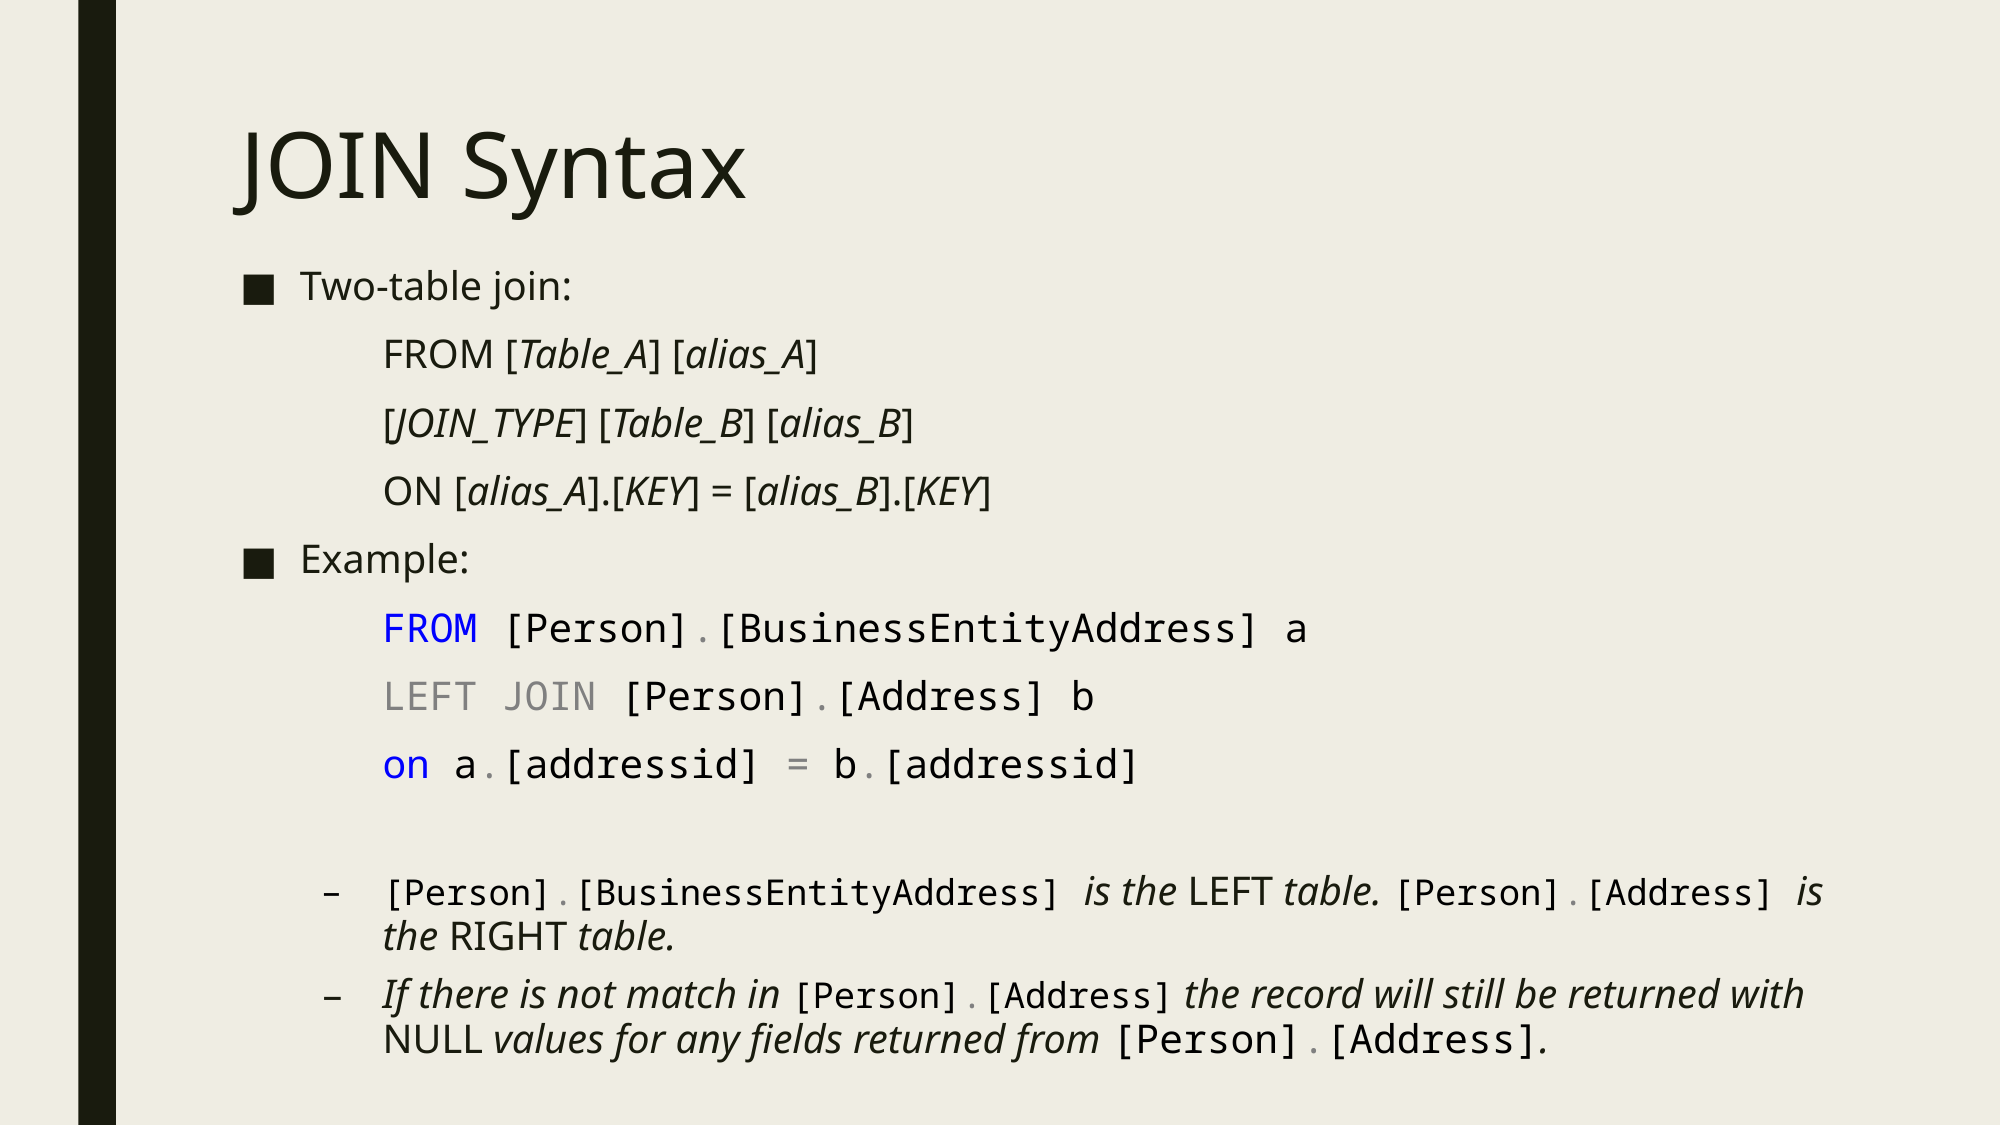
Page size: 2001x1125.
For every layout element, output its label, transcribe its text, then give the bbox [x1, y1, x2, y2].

title JOIN Syntax [225, 112, 1800, 257]
text_box Two-table join: FROM [Table_A] [alias_A] [JOIN_TYPE] [Table_B] [alias_B] ON [alias_A].[KEY] = [alias_B].[KEY] Example: FROM [Person].[BusinessEntityAddress] a LEFT JOIN [Person].[Address] b on a.[addressid] = b.[addressid] [Person].[BusinessEntityAddress] is the LEFT table. [Person].[Address] is the RIGHT table. If there is not match in [Person].[Address] the record will still be returned with NULL values for any fields returned from [Person].[Address]. [224, 257, 1842, 1076]
